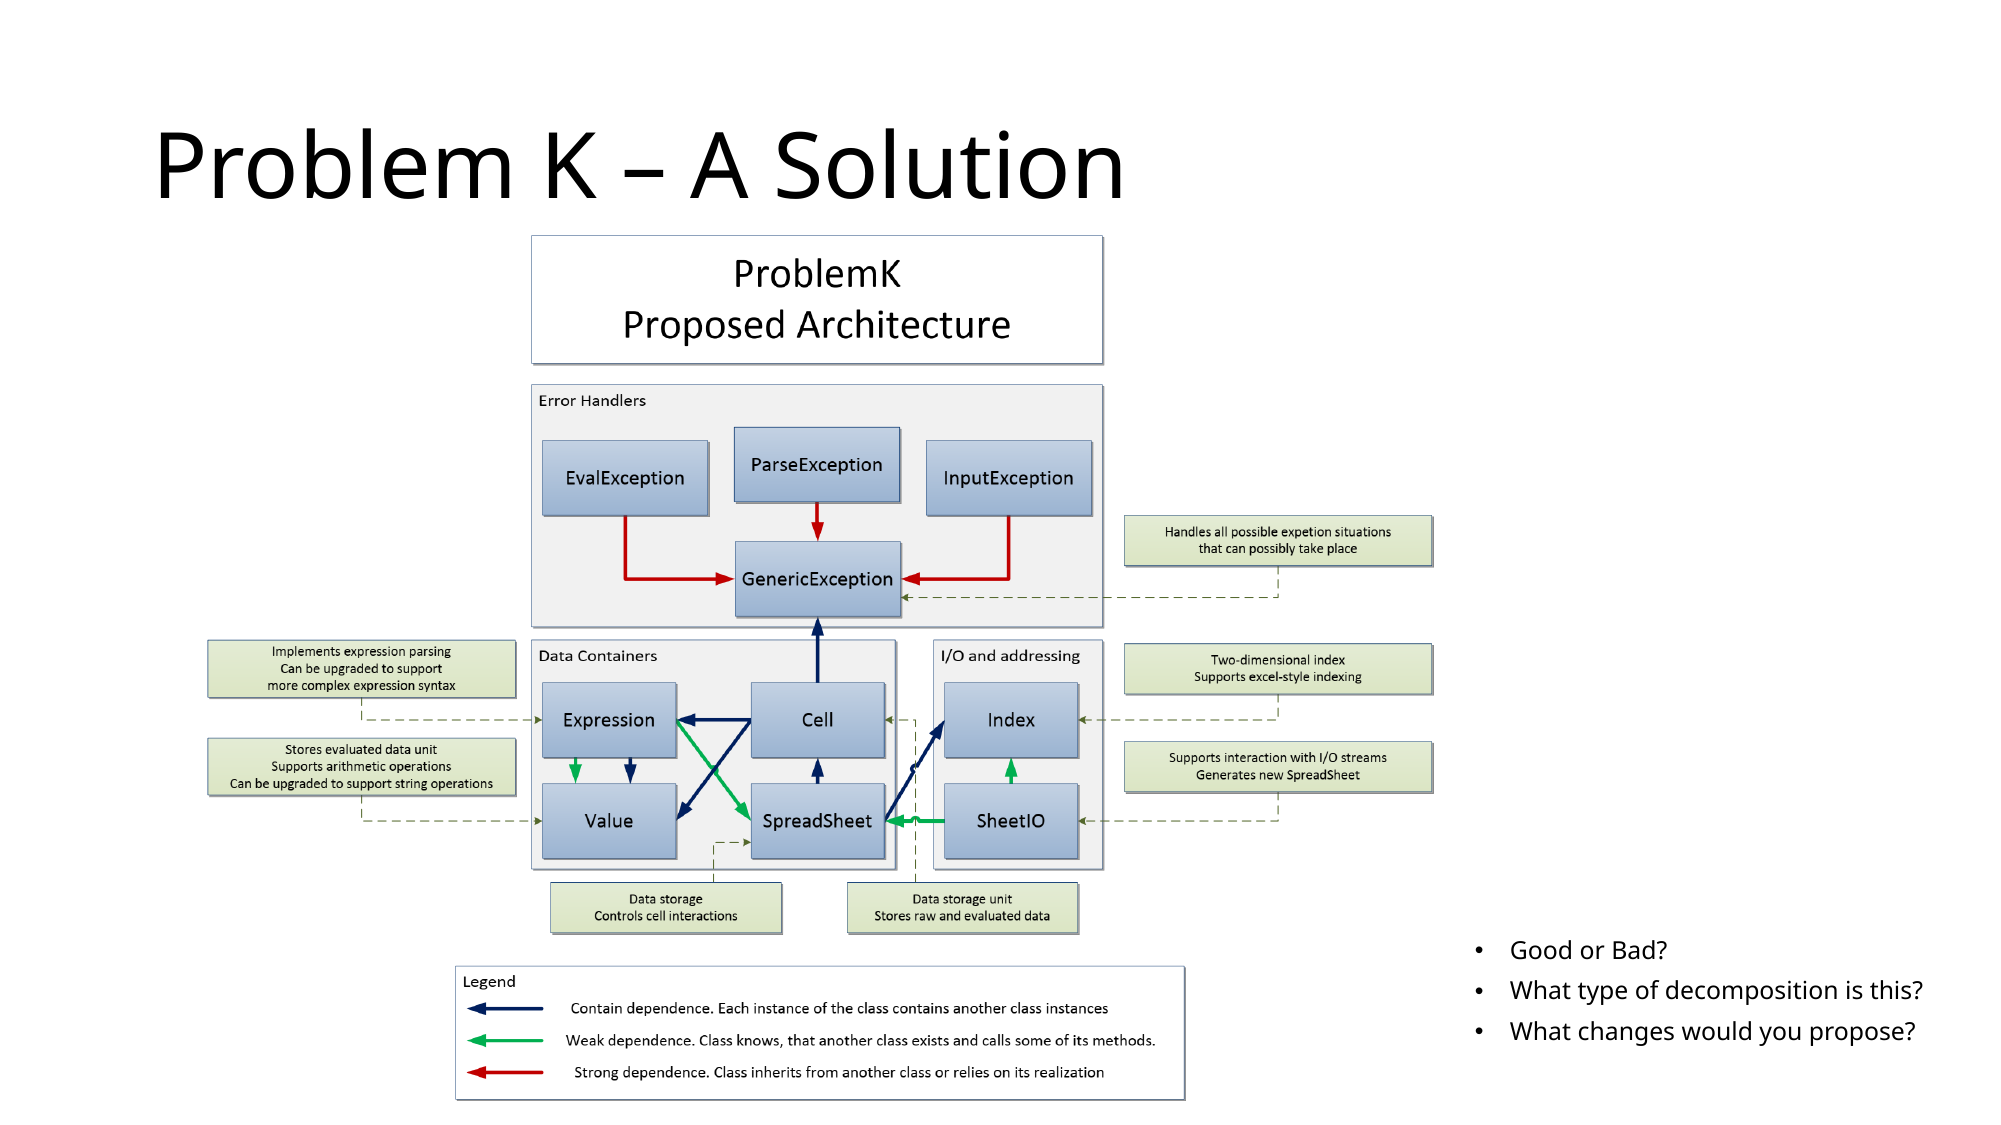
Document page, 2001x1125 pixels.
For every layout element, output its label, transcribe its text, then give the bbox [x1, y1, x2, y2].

list Good or Bad? What type of decomposition is this? What changes would you propose? [1459, 930, 1954, 1088]
picture [188, 208, 1442, 1107]
title Problem K – A Solution [137, 59, 1863, 278]
